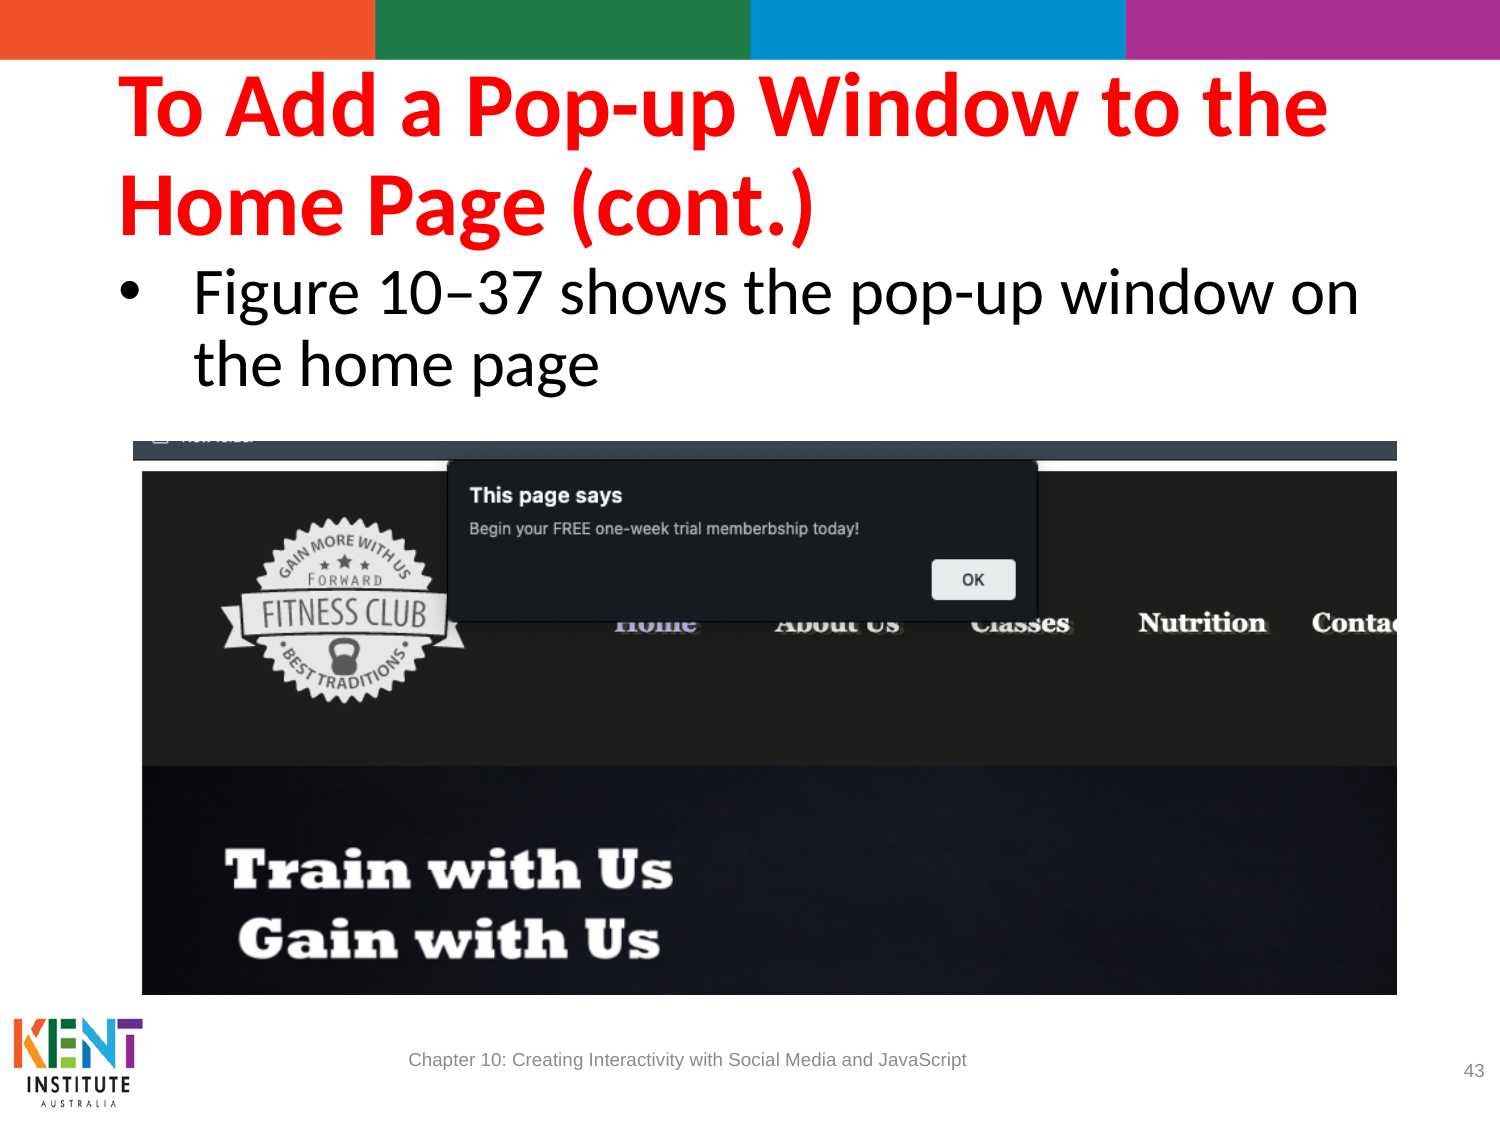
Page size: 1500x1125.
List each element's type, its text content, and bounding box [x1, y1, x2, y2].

title To Add a Pop-up Window to the Home Page (cont.) [103, 68, 1397, 245]
slide_number 43 [1425, 1040, 1500, 1100]
picture [0, 1100, 156, 1125]
list Figure 10–37 shows the pop-up window on the home page [103, 249, 1397, 1001]
picture [0, 1000, 156, 1040]
picture [1126, 0, 1500, 60]
picture [133, 441, 1397, 995]
picture [0, 0, 750, 60]
footer Chapter 10: Creating Interactivity with Social Media and JavaScript [0, 1040, 1375, 1100]
